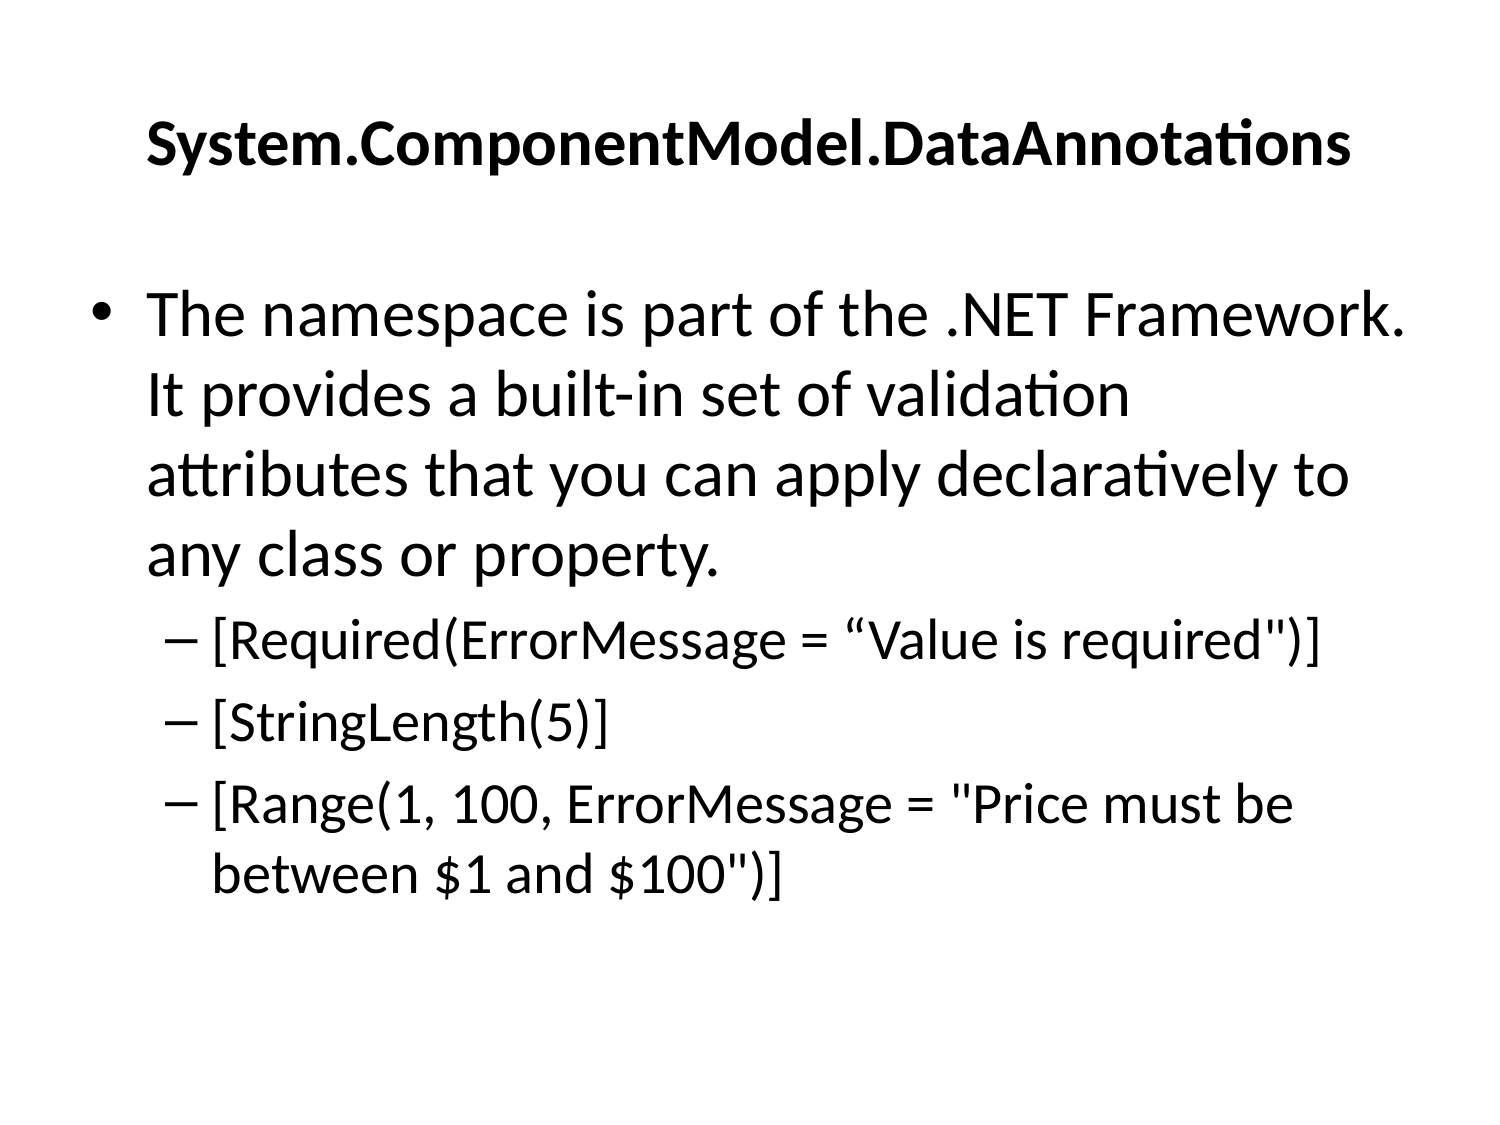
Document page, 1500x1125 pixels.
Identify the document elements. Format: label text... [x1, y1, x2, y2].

title System.ComponentModel.DataAnnotations [75, 45, 1425, 233]
list The namespace is part of the .NET Framework. It provides a built-in set of validation attributes that you can apply declaratively to any class or property. [Required(ErrorMessage = “Value is required")] [StringLength(5)] [Range(1, 100, ErrorMessage = "Price must be between $1 and $100")] [75, 262, 1425, 1005]
